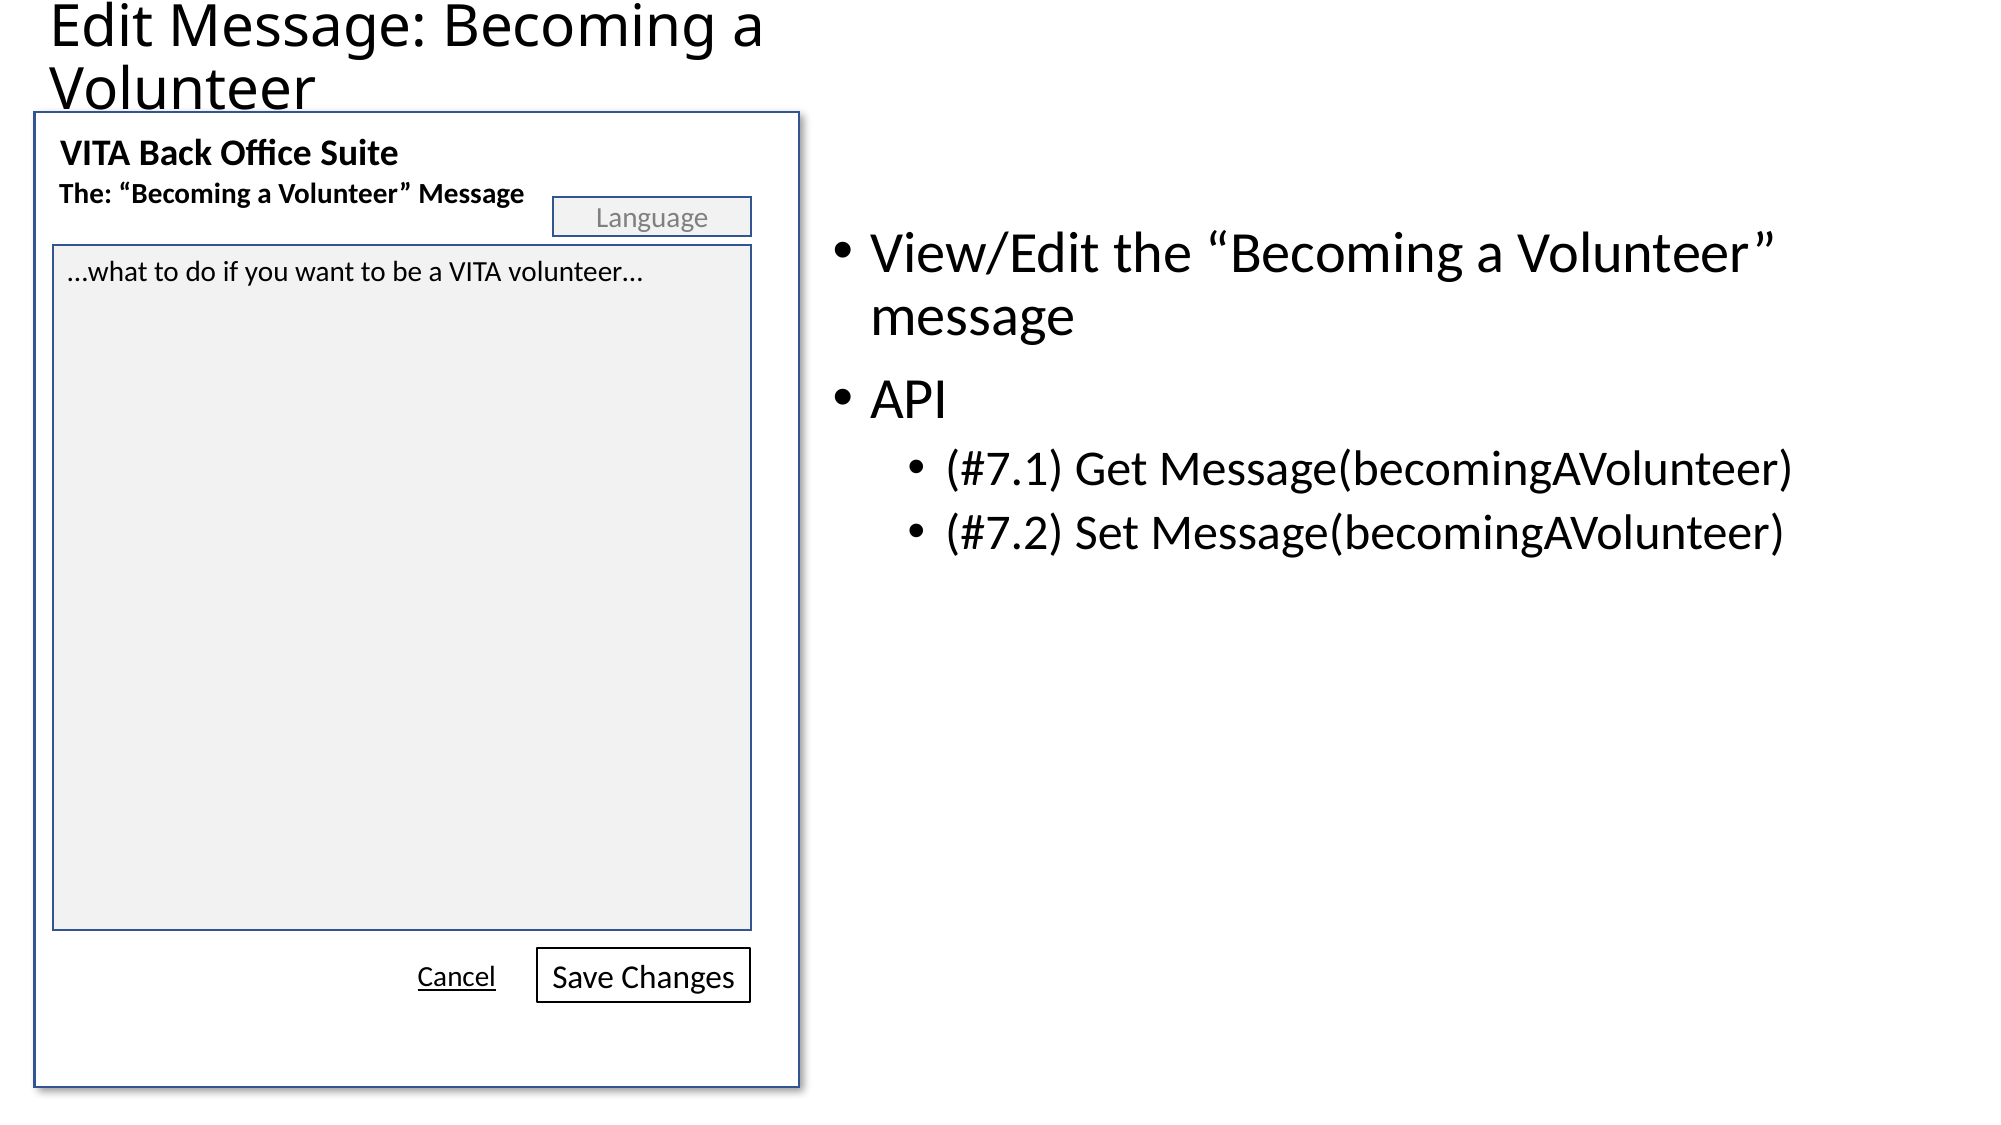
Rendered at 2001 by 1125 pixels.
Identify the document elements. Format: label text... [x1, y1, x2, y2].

text_box [52, 244, 752, 931]
text_box The: “Becoming a Volunteer” Message [44, 167, 541, 217]
text_box VITA Back Office Suite [45, 120, 415, 167]
text_box …what to do if you want to be a VITA volunteer… [52, 245, 707, 295]
text_box Save Changes [537, 947, 750, 1003]
text_box Cancel [402, 950, 511, 1000]
text_box Language [552, 196, 752, 237]
title Edit Message: Becoming a Volunteer [34, 6, 974, 112]
text_box [33, 111, 800, 1088]
list View/Edit the “Becoming a Volunteer” message API (#7.1) Get Message(becomingAVolunteer) (#7.2) Set Message(becomingAVolunteer) [817, 214, 1940, 1014]
